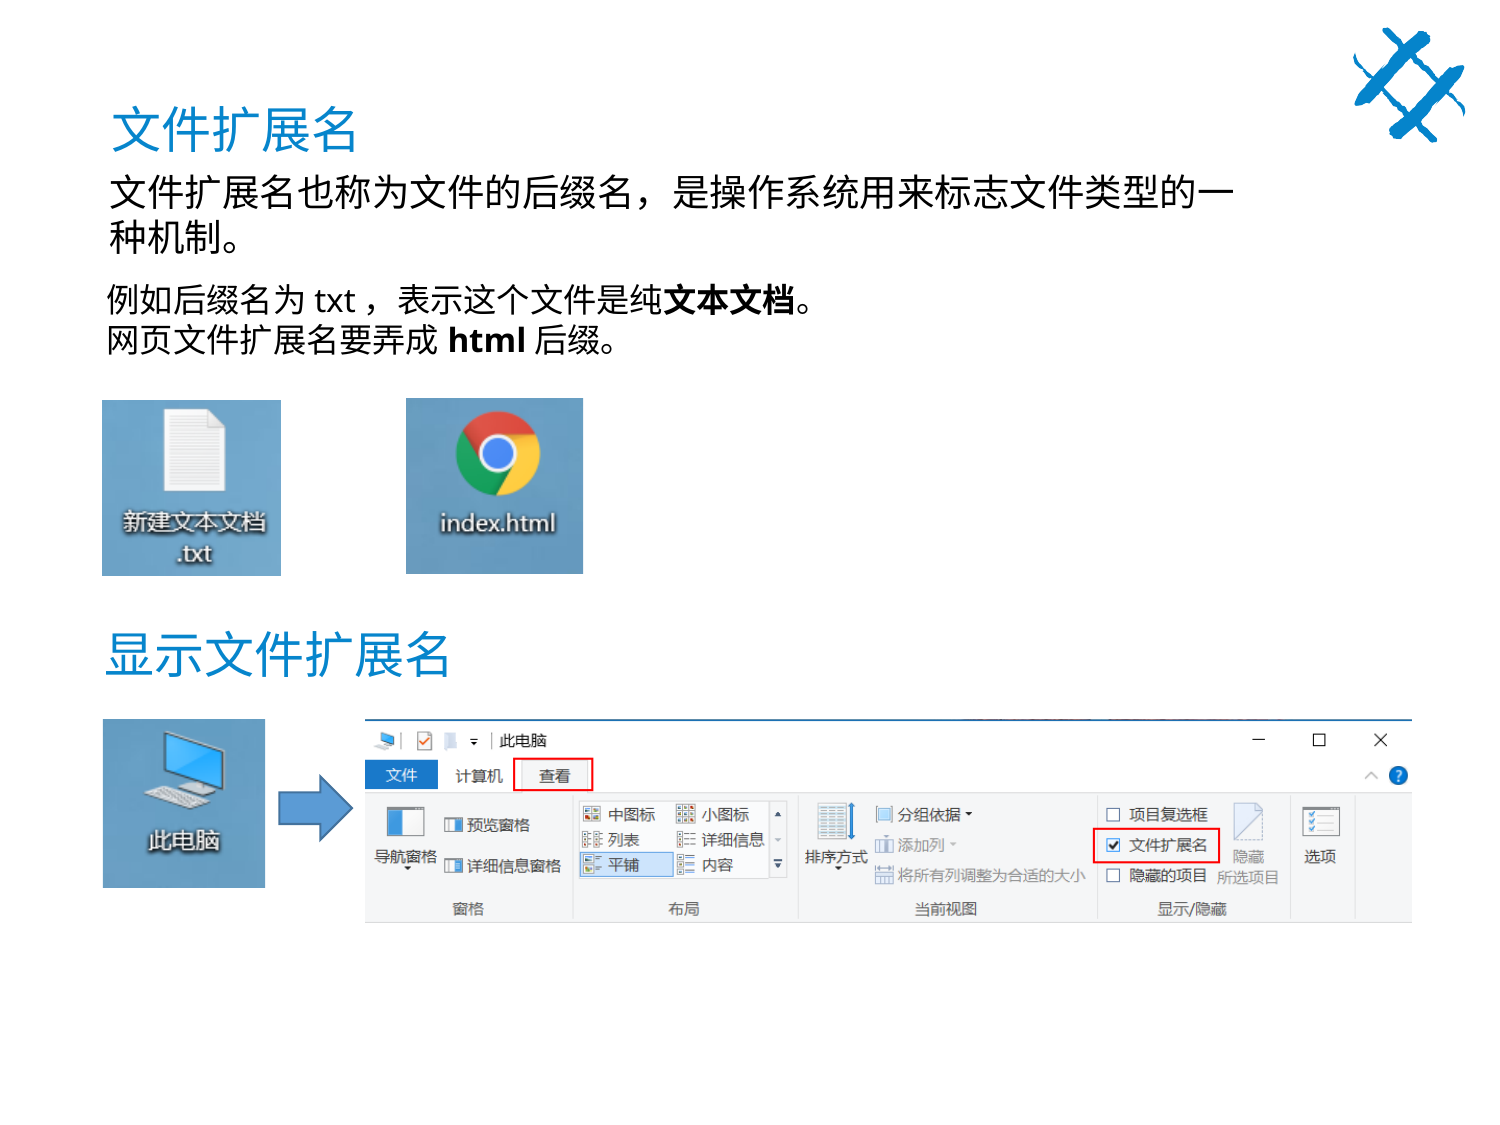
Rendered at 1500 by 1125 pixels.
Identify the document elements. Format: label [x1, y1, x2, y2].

text_box [87, 616, 1412, 923]
text_box [95, 90, 1271, 576]
picture [1353, 27, 1469, 143]
